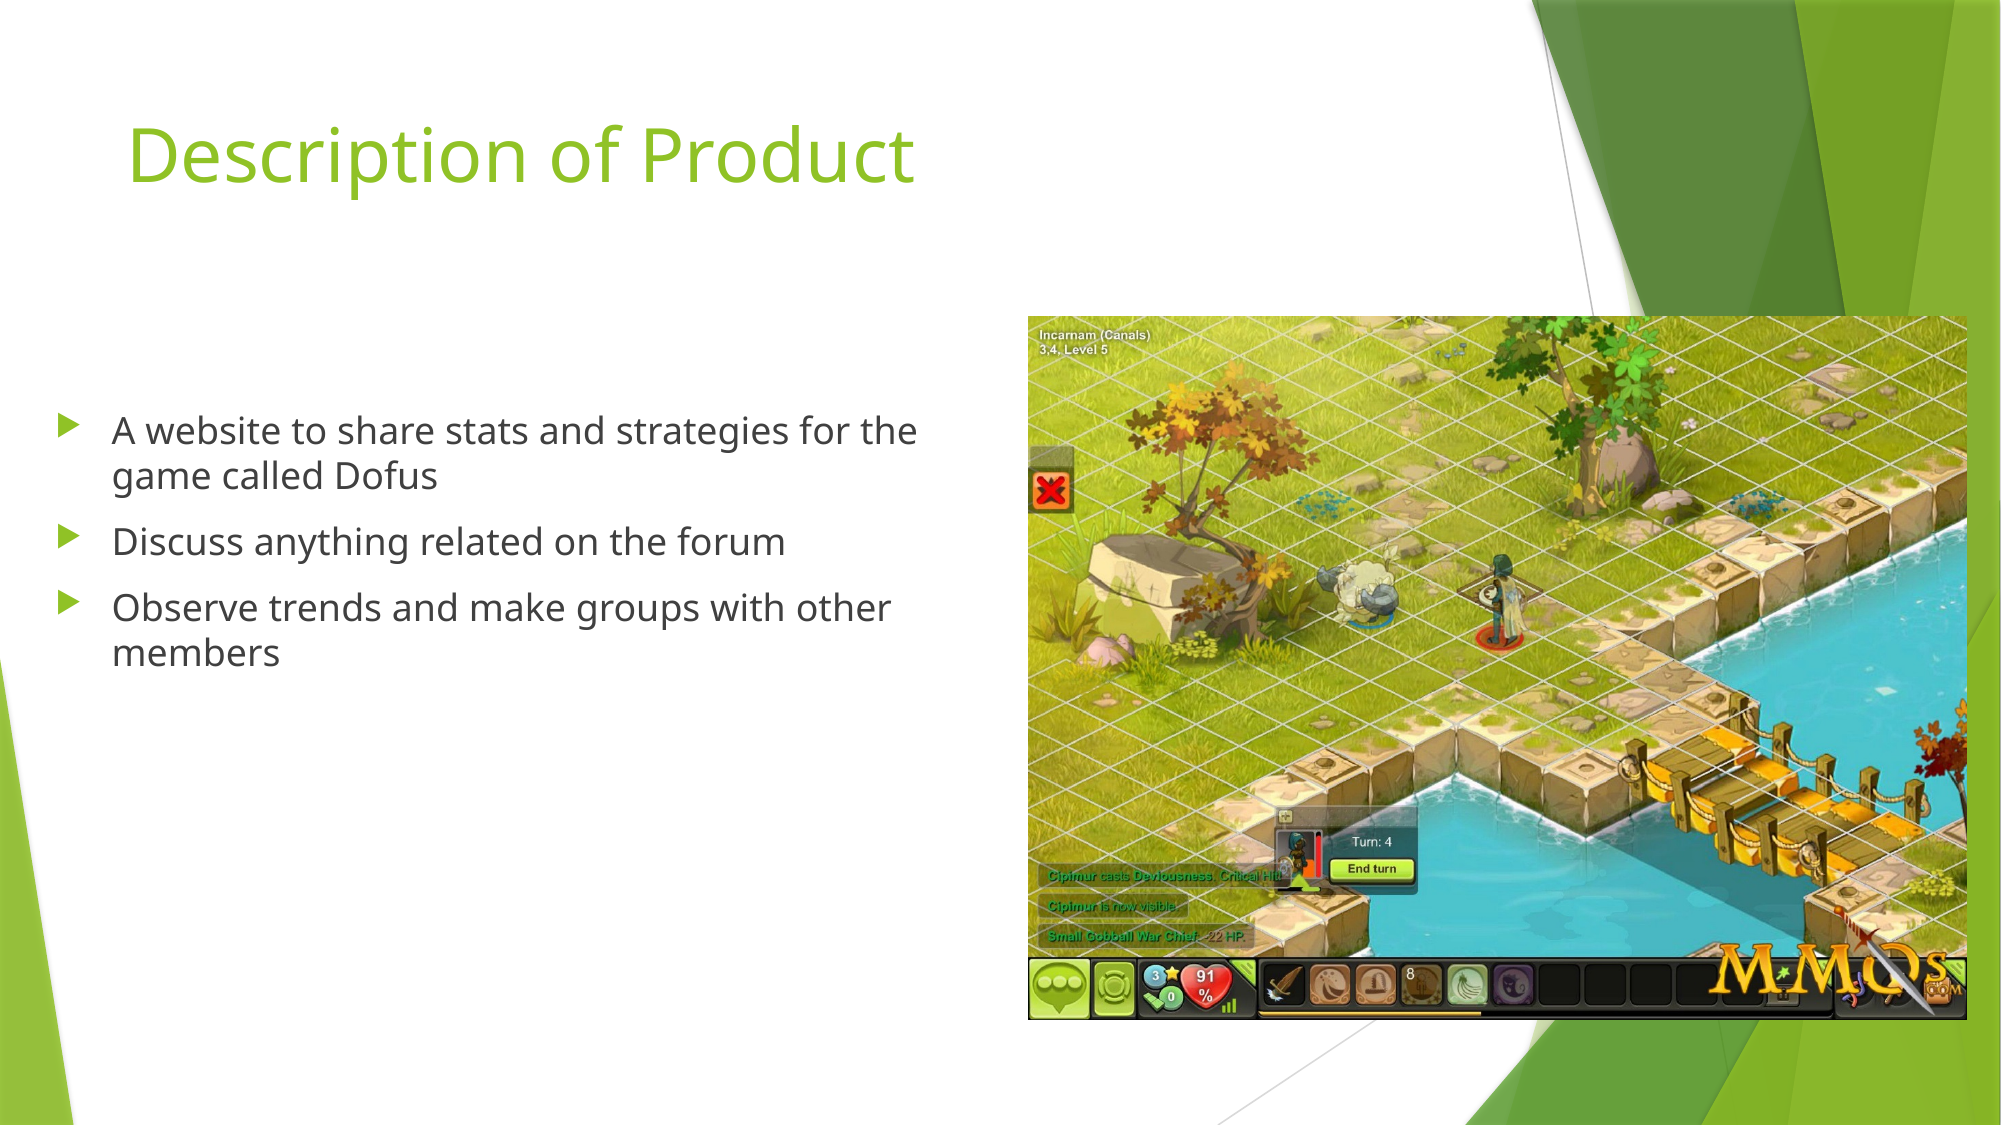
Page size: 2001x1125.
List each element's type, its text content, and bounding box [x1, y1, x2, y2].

title Description of Product [111, 99, 1522, 317]
picture [1027, 316, 1967, 1021]
list A website to share stats and strategies for the game called Dofus Discuss anything related on the forum Observe trends and make groups with other members [40, 399, 1005, 1037]
